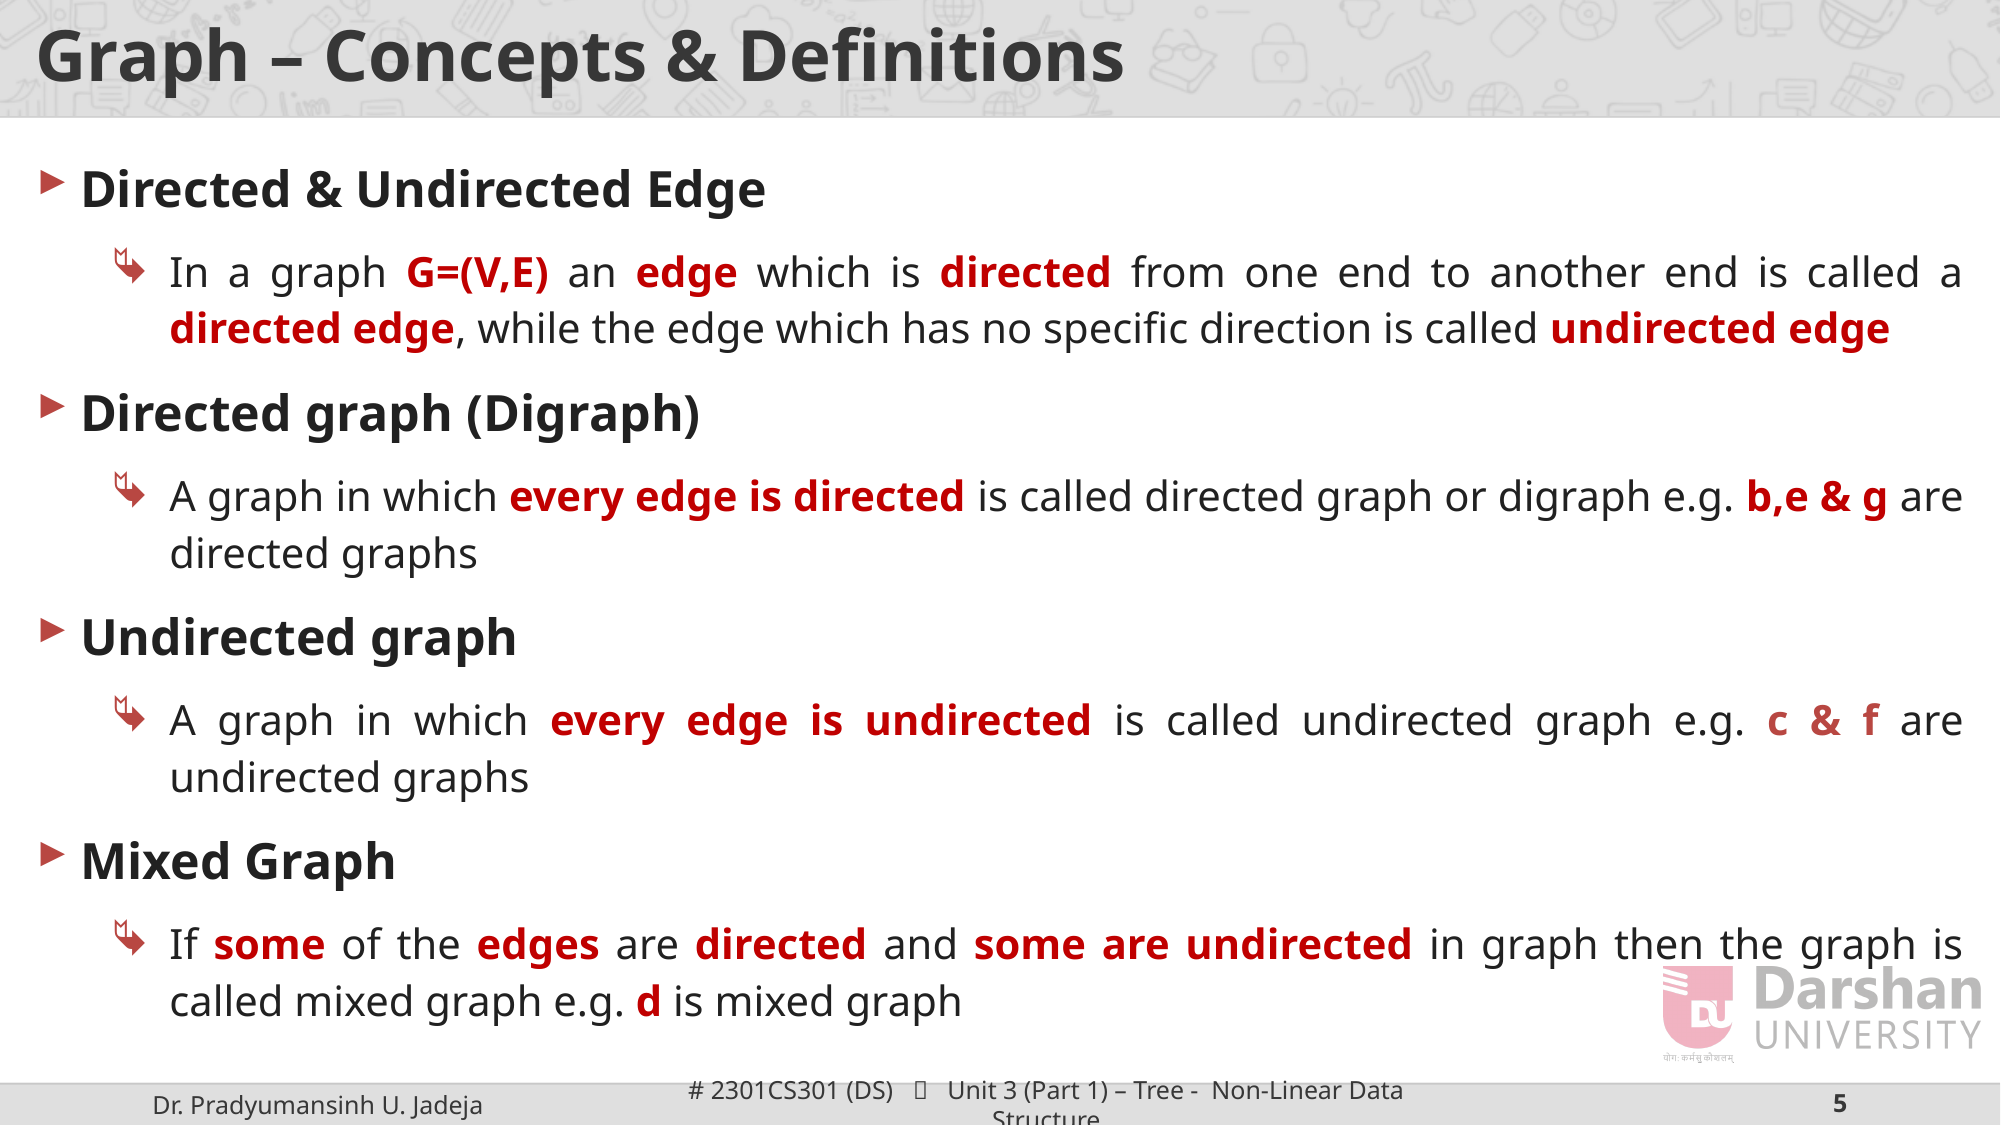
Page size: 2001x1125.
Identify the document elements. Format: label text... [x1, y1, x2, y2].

list Directed & Undirected Edge In a graph G=(V,E) an edge which is directed from one end to another end is called a directed edge, while the edge which has no specific direction is called undirected edge Directed graph (Digraph) A graph in which every edge is directed is called directed graph or digraph e.g. b,e & g are directed graphs Undirected graph A graph in which every edge is undirected is called undirected graph e.g. c & f are undirected graphs Mixed Graph If some of the edges are directed and some are undirected in graph then the graph is called mixed graph e.g. d is mixed graph [21, 141, 1979, 1059]
title Graph – Concepts & Definitions [0, 0, 2000, 117]
